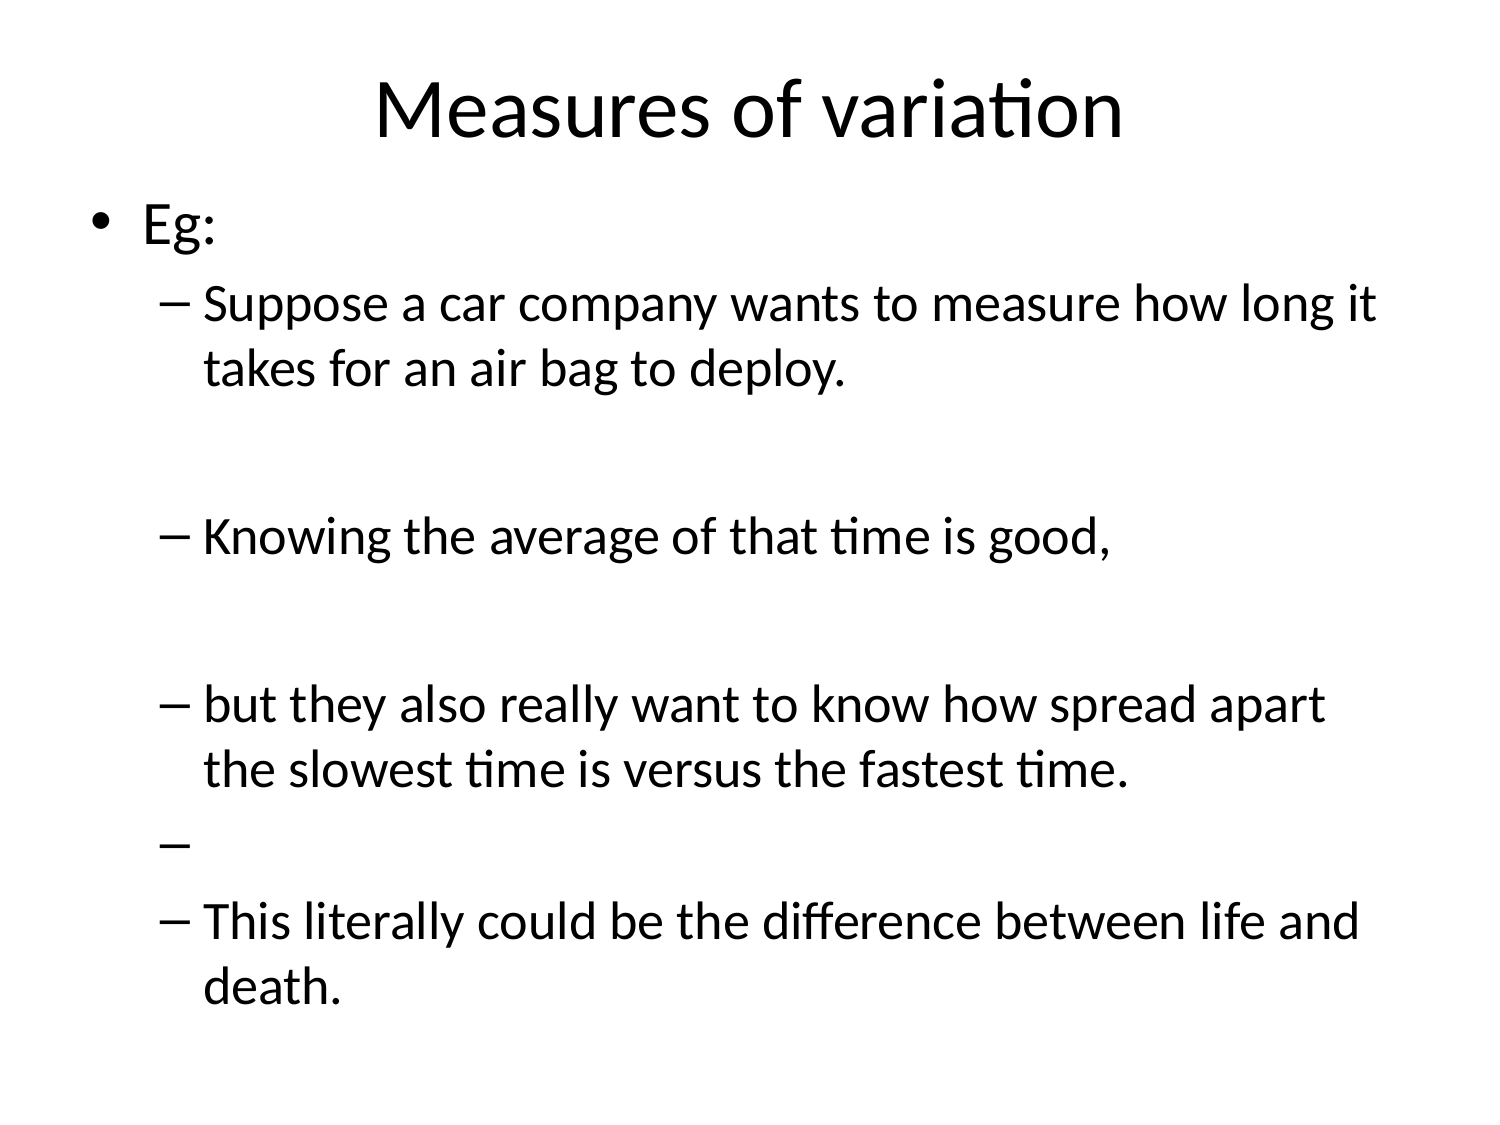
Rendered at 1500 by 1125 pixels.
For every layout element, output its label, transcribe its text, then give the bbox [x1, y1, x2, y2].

title Measures of variation [75, 45, 1425, 163]
list Eg: Suppose a car company wants to measure how long it takes for an air bag to deploy. Knowing the average of that time is good, but they also really want to know how spread apart the slowest time is versus the fastest time. This literally could be the difference between life and death. [75, 174, 1425, 1025]
